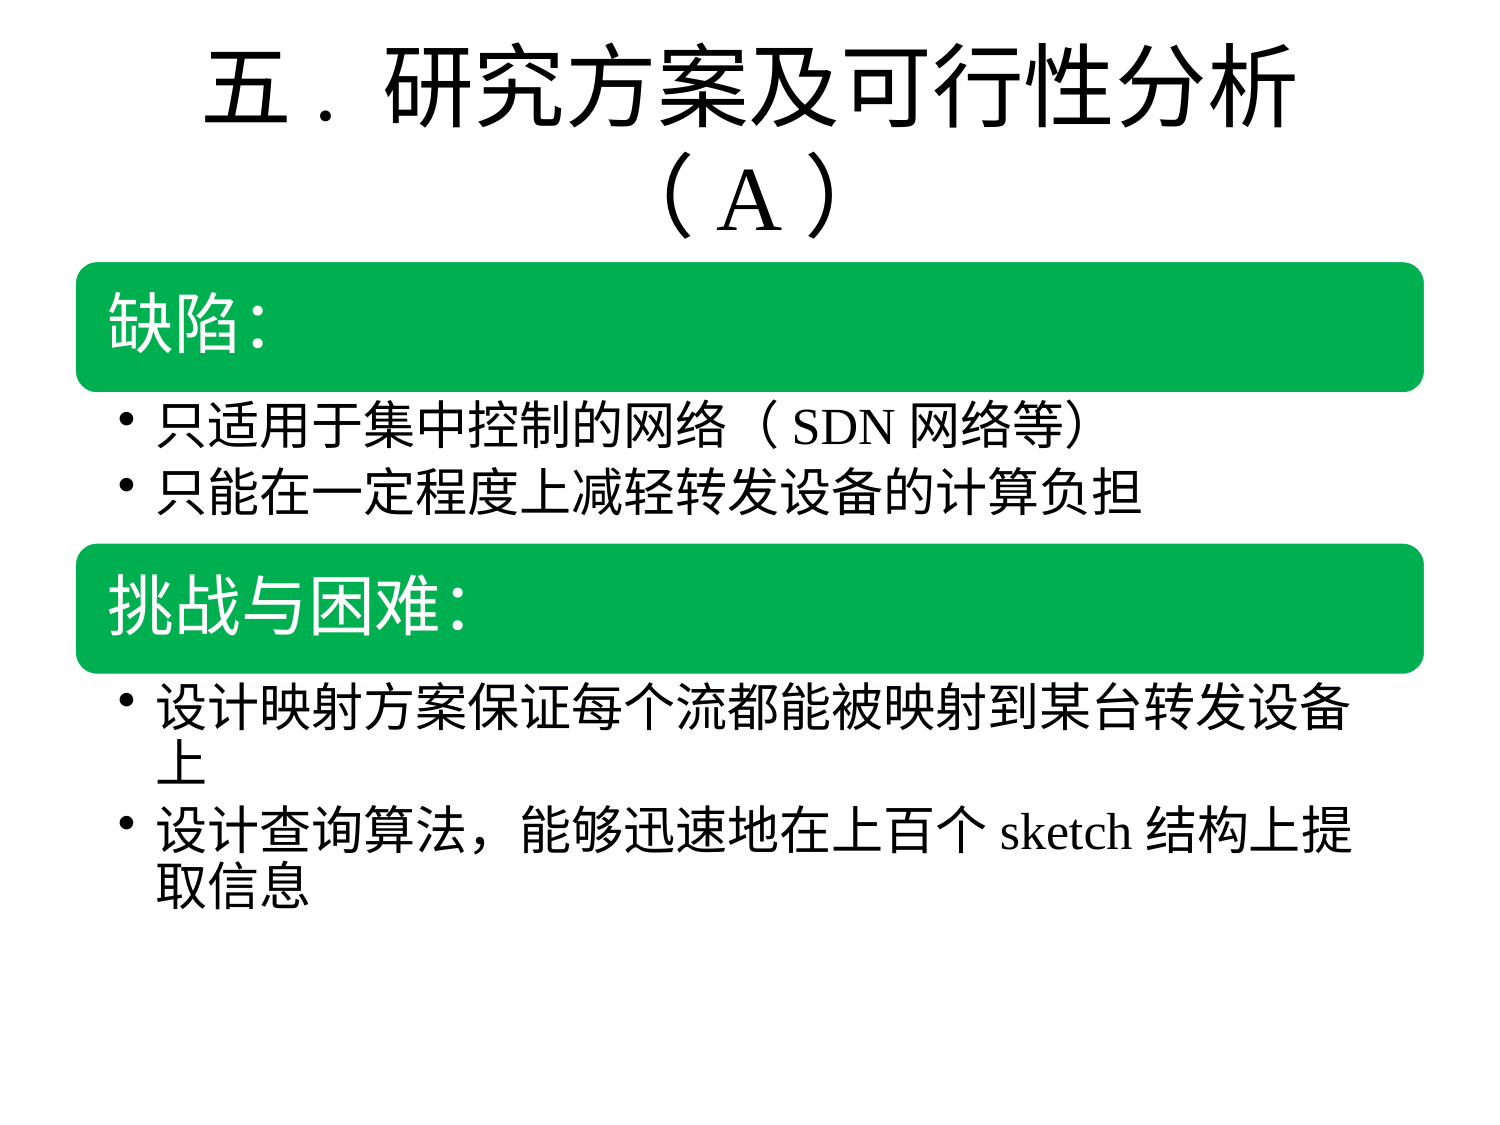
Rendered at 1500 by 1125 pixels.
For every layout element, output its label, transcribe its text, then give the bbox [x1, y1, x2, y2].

title 五. 研究方案及可行性分析（A） [75, 45, 1425, 233]
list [74, 255, 1425, 953]
